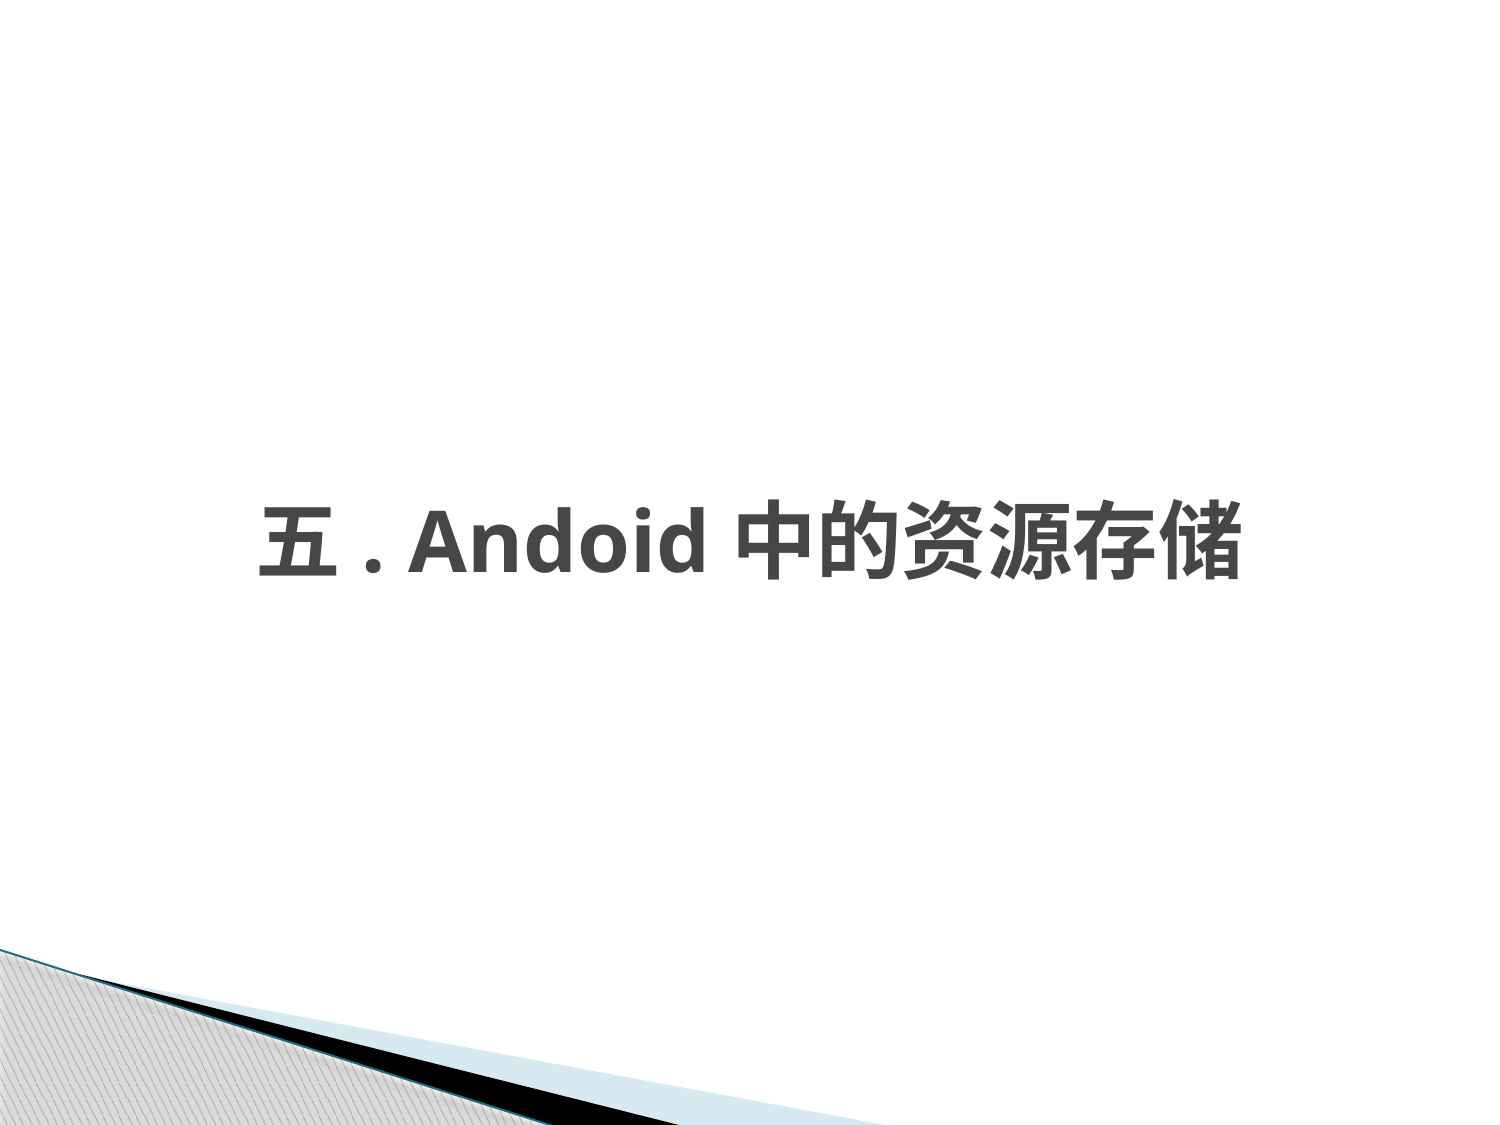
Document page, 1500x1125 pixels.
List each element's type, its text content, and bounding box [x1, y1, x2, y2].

title 五. Andoid中的资源存储 [75, 444, 1425, 632]
